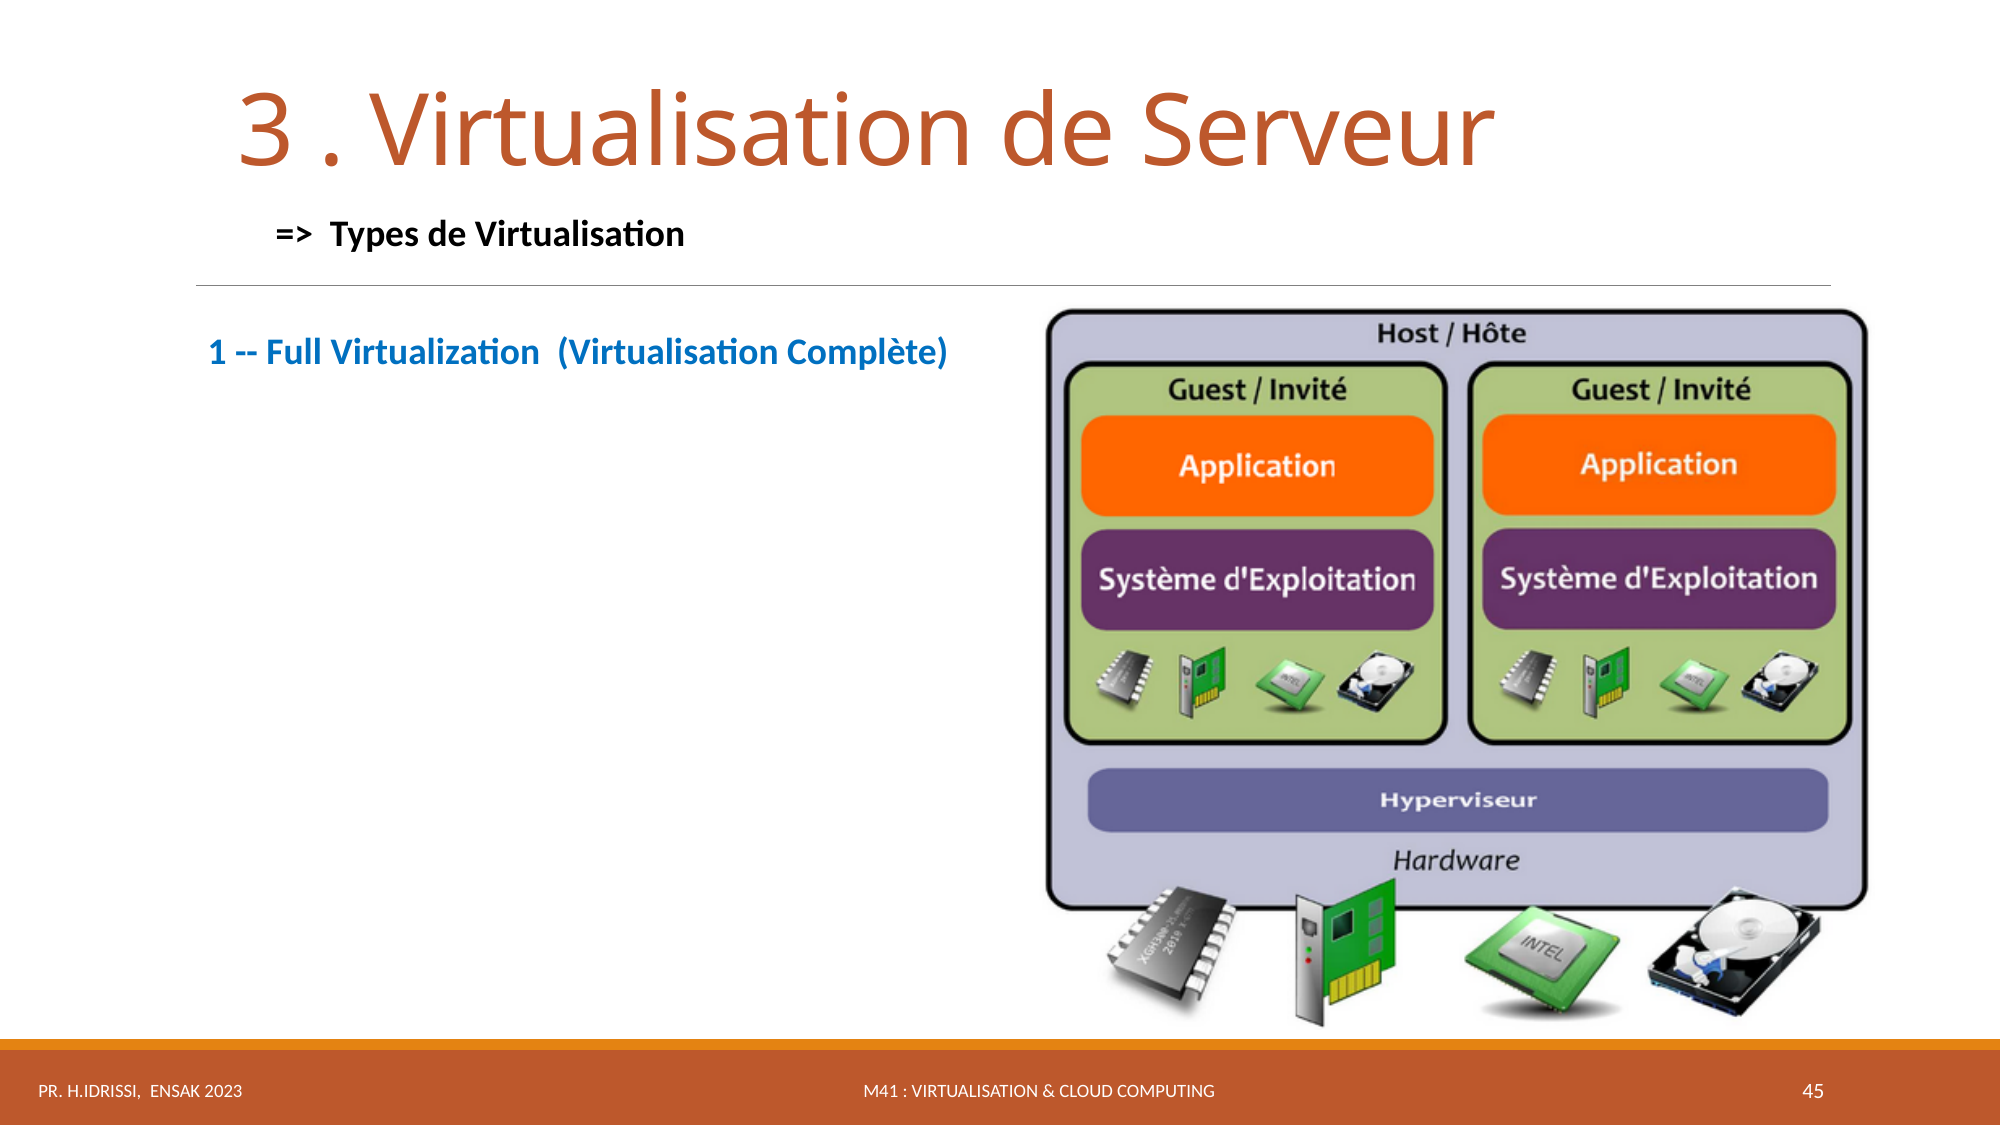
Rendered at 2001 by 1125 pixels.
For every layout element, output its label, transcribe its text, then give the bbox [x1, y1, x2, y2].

text_box => Types de Virtualisation [260, 201, 701, 262]
text_box 1 -- Full Virtualization (Virtualisation Complète) [192, 319, 1034, 408]
footer Pr. H.IDRISSI, ENSAK 2023 [21, 1059, 260, 1120]
picture [1037, 302, 1876, 1030]
text_box 3 . Virtualisation de Serveur [222, 58, 1642, 194]
slide_number 45 [1624, 1059, 1840, 1120]
text_box M41 : Virtualisation & Cloud Computing [807, 1059, 1271, 1120]
